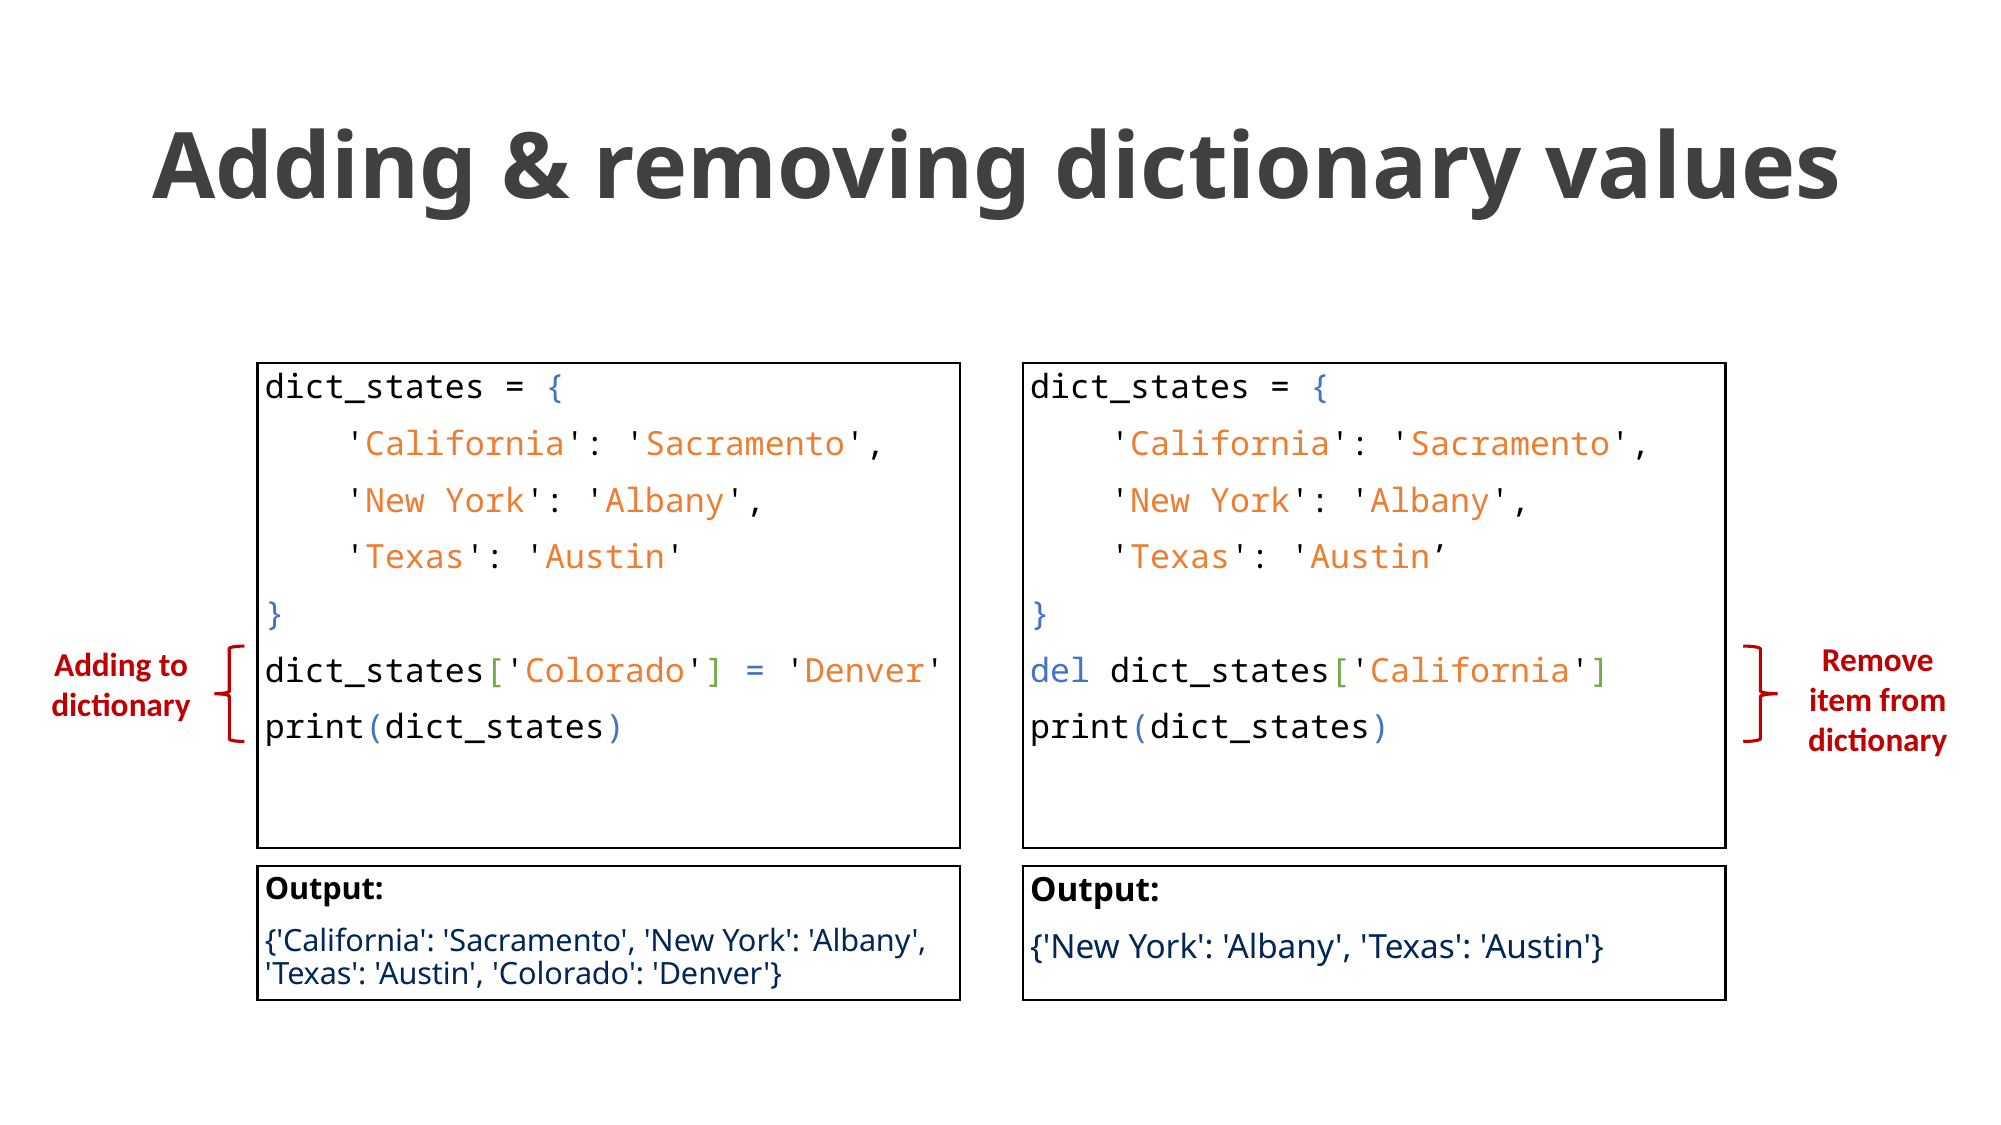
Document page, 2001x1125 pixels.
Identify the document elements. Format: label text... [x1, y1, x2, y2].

text_box Remove item from dictionary [1777, 630, 1979, 766]
text_box Adding to dictionary [20, 635, 222, 731]
text_box [1743, 644, 1777, 744]
text_box dict_states = { 'California': 'Sacramento', 'New York': 'Albany', 'Texas': 'Austin’ } del dict_states['California'] print(dict_states) [1022, 362, 1726, 848]
text_box Output: {'California': 'Sacramento', 'New York': 'Albany', 'Texas': 'Austin', 'Colorado': 'Denver'} [257, 865, 961, 1001]
title Adding & removing dictionary values [137, 59, 1863, 278]
text_box [222, 644, 245, 744]
text_box Output: {'New York': 'Albany', 'Texas': 'Austin'} [1022, 865, 1726, 1001]
text_box [137, 277, 1770, 1103]
text_box dict_states = { 'California': 'Sacramento', 'New York': 'Albany', 'Texas': 'Austin' } dict_states['Colorado'] = 'Denver' print(dict_states) [257, 362, 961, 848]
